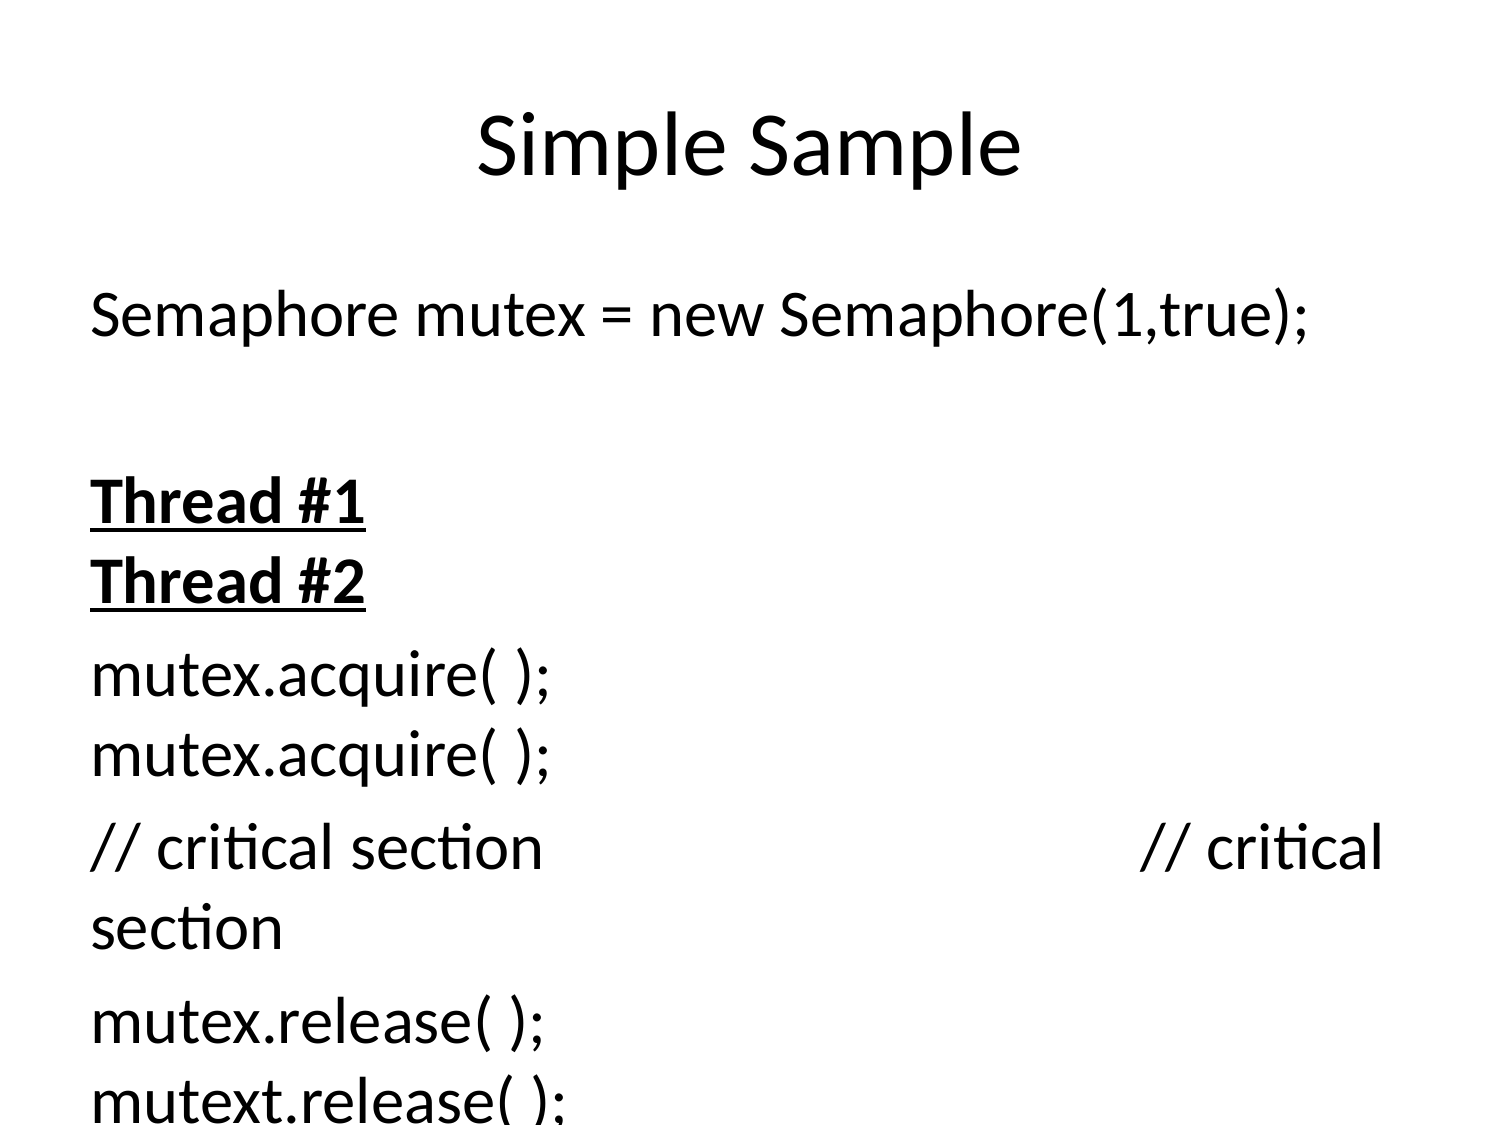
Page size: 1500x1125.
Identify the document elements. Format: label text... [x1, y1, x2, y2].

list Semaphore mutex = new Semaphore(1,true); Thread #1 Thread #2 mutex.acquire( ); mutex.acquire( ); // critical section // critical section mutex.release( ); mutext.release( ); [75, 262, 1425, 1005]
title Simple Sample [75, 45, 1425, 233]
